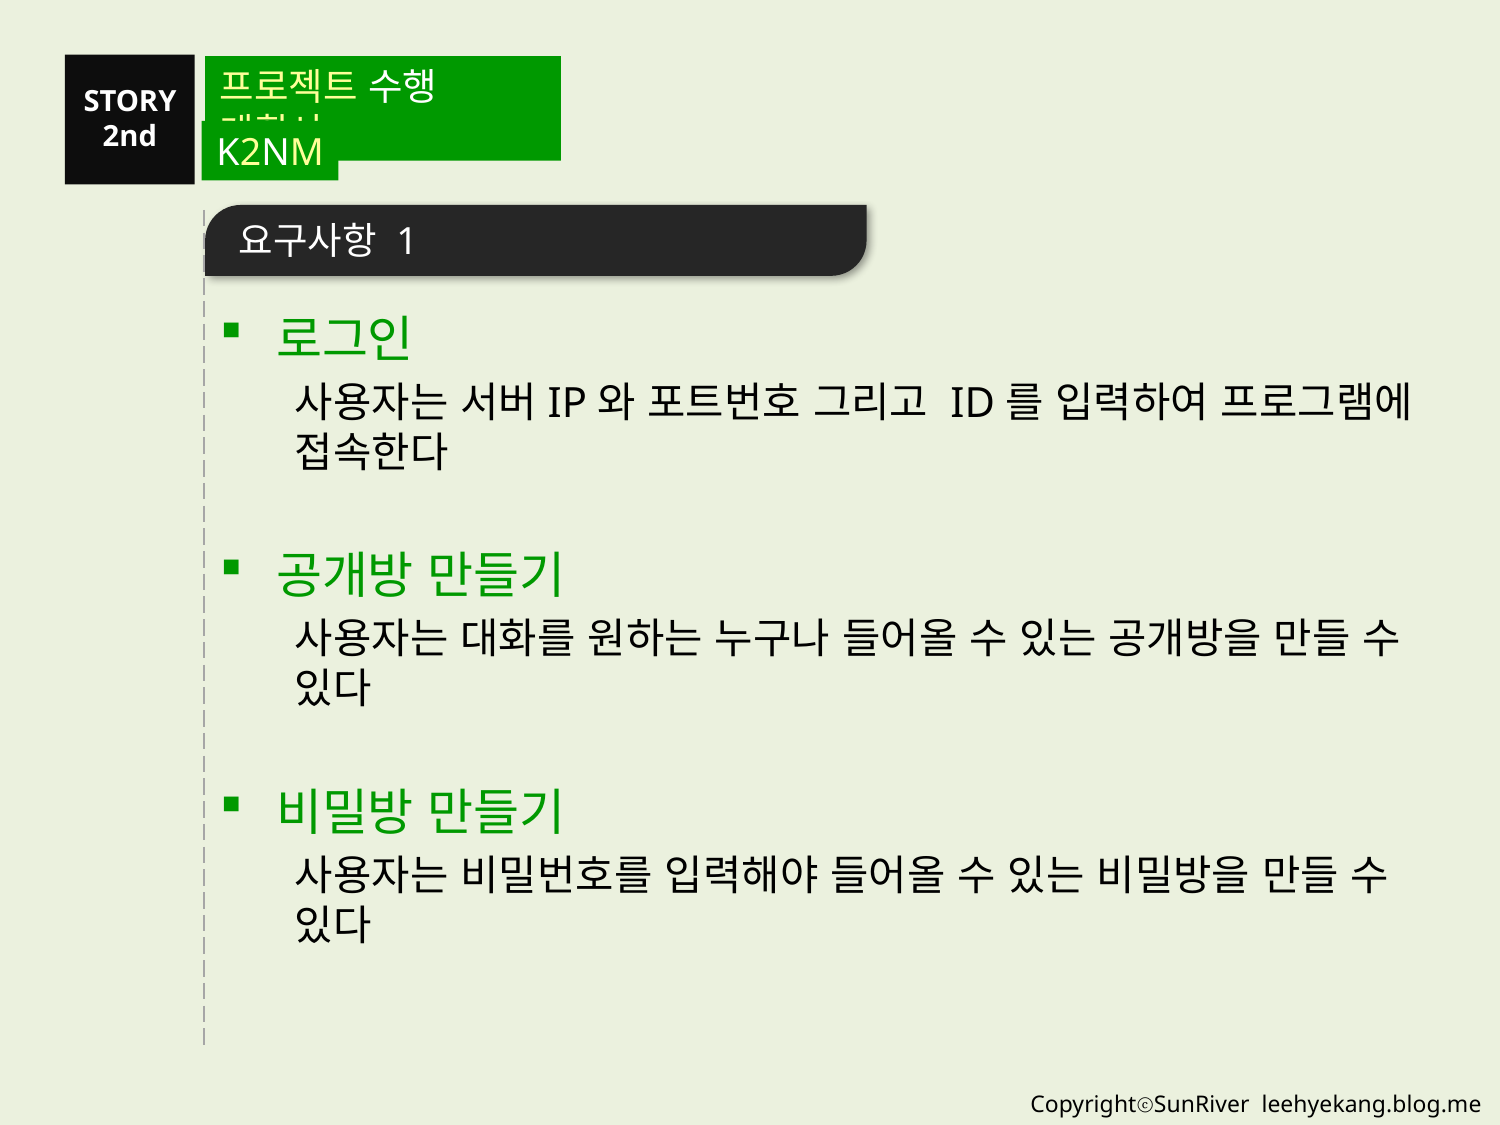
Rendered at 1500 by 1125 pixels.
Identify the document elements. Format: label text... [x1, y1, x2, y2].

text_box STORY 2nd [64, 75, 195, 160]
text_box 프로젝트 수행 계획서 [205, 56, 561, 161]
text_box [63, 52, 197, 186]
list 로그인 사용자는 서버IP와 포트번호 그리고 ID를 입력하여 프로그램에 접속한다 공개방 만들기 사용자는 대화를 원하는 누구나 들어올 수 있는 공개방을 만들 수 있다 비밀방 만들기 사용자는 비밀번호를 입력해야 들어올 수 있는 비밀방을 만들 수 있다 [205, 299, 1471, 1047]
text_box 요구사항 1 [223, 209, 433, 270]
text_box [203, 202, 869, 278]
text_box K2NM [201, 120, 339, 181]
